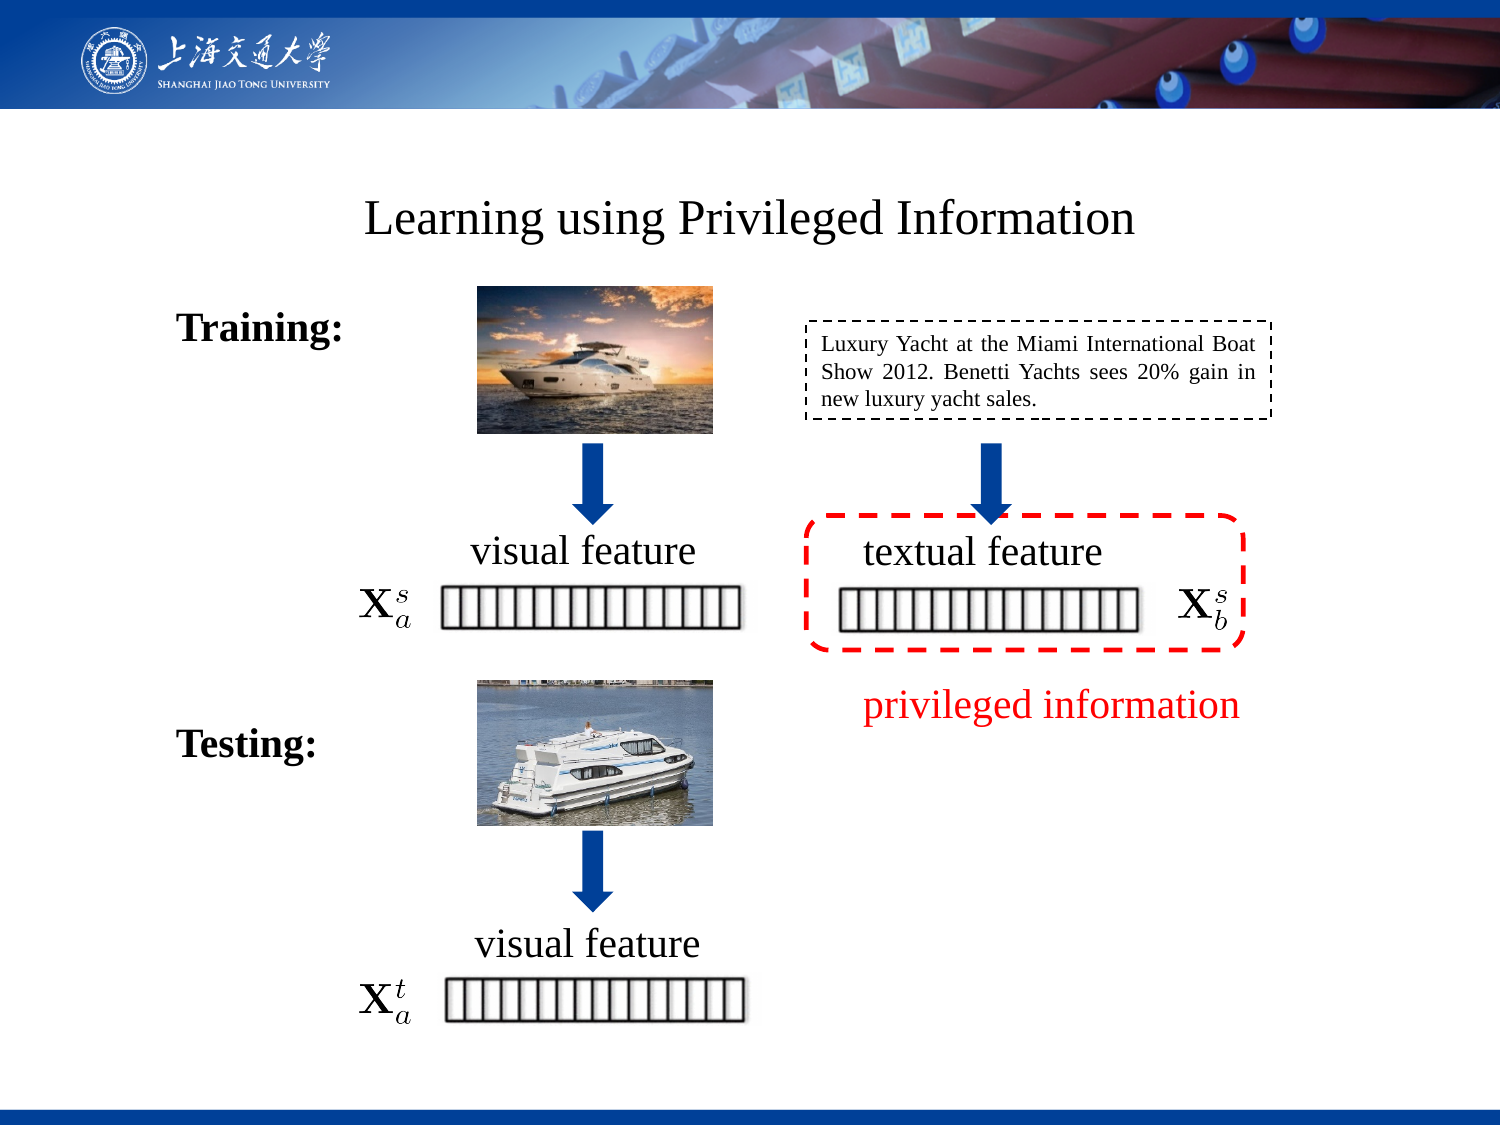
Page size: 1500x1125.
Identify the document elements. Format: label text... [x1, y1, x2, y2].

picture [438, 837, 761, 1125]
text_box [581, 829, 605, 837]
text_box Learning using Privileged Information [348, 177, 1151, 252]
picture [1178, 588, 1227, 630]
text_box Luxury Yacht at the Miami International Boat Show 2012. Benetti Yachts sees 20% gain in new luxury yacht sales. [806, 321, 1272, 419]
text_box privileged information [1020, 669, 1256, 735]
text_box visual feature [622, 515, 712, 581]
picture [0, 18, 1500, 109]
picture [967, 446, 1020, 772]
text_box visual feature [627, 908, 716, 973]
text_box privileged information [848, 669, 967, 735]
picture [359, 979, 411, 1024]
text_box Training: [161, 292, 360, 357]
picture [359, 588, 411, 628]
text_box visual feature [455, 515, 569, 581]
text_box [805, 514, 967, 652]
picture [434, 444, 757, 826]
text_box visual feature [459, 908, 573, 973]
picture [477, 286, 714, 434]
text_box [979, 442, 1003, 446]
text_box Testing: [160, 708, 334, 774]
text_box [1020, 514, 1245, 652]
